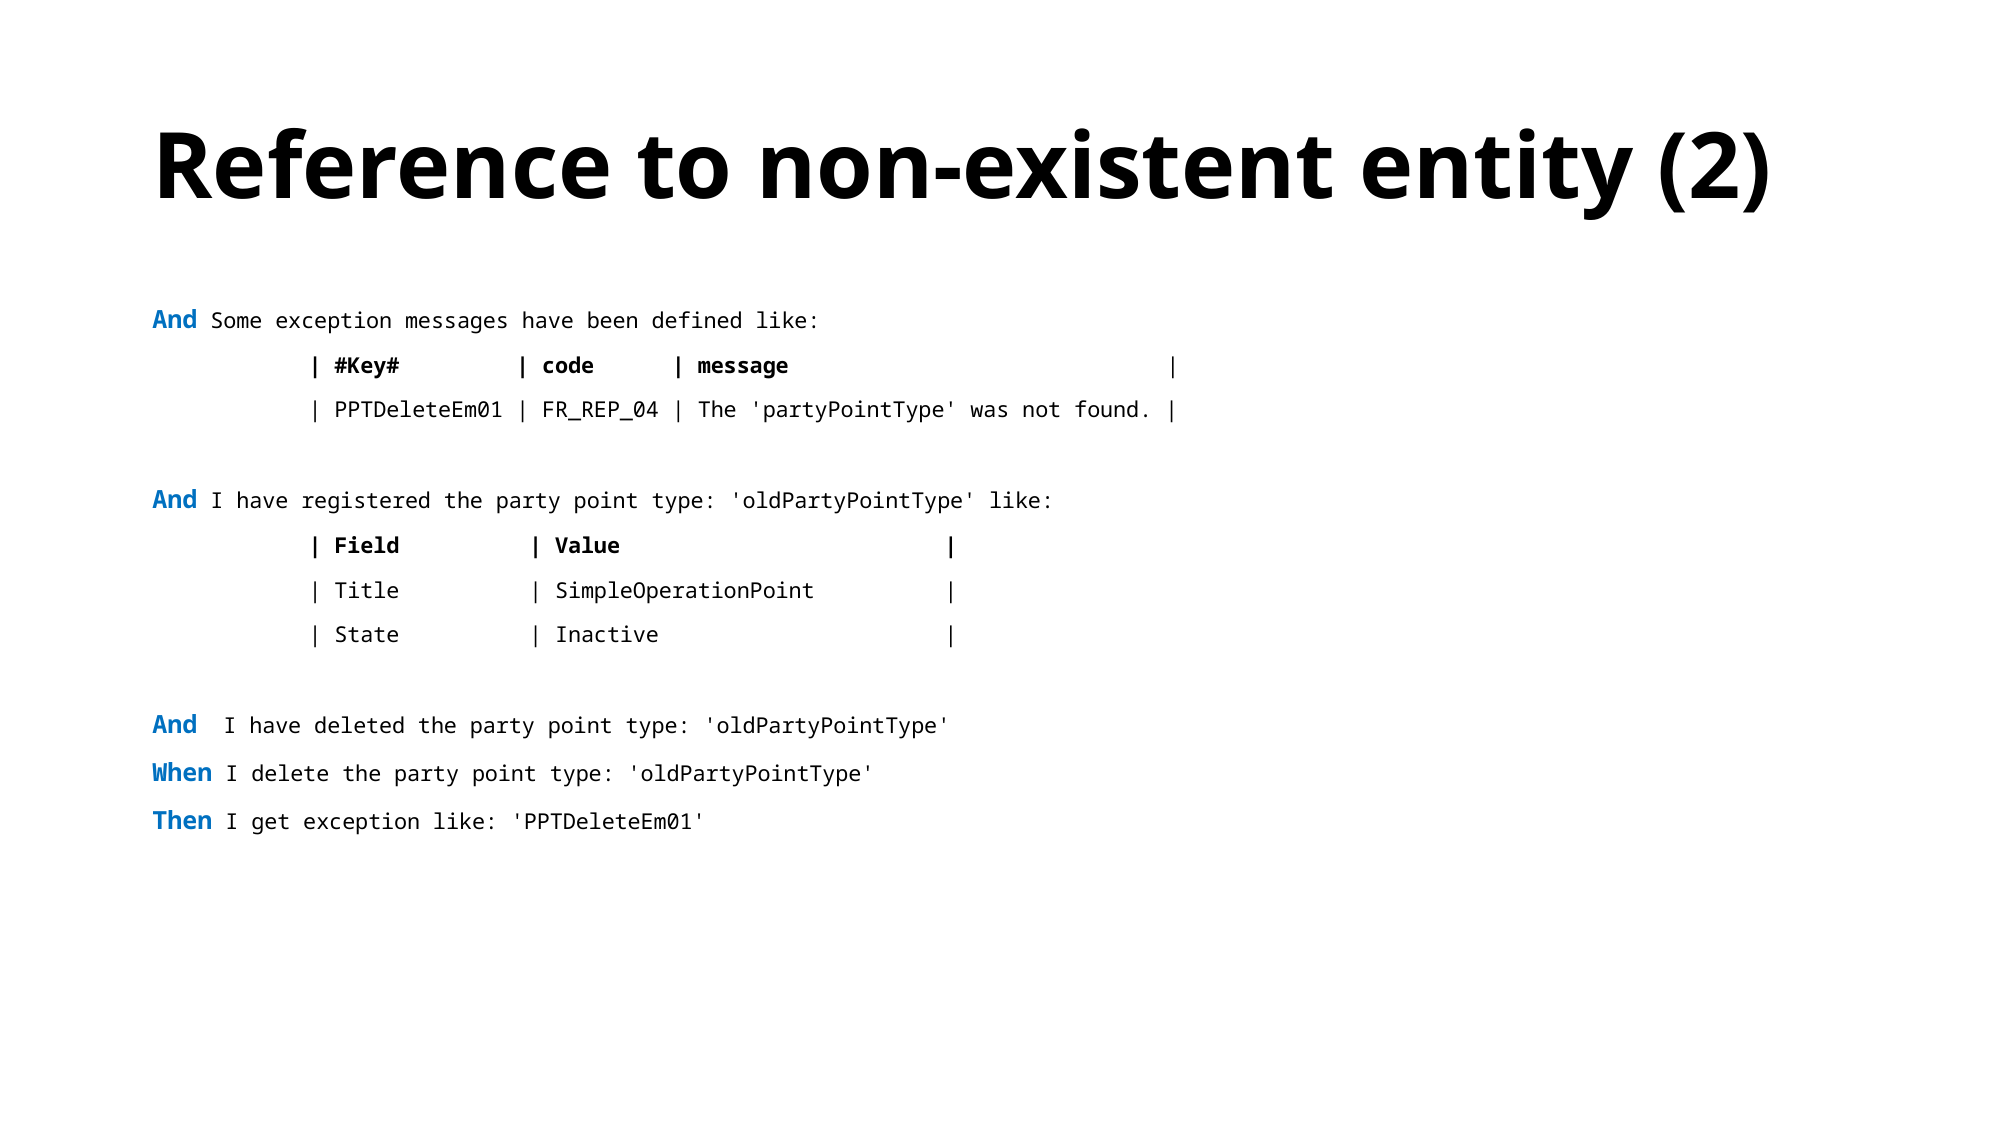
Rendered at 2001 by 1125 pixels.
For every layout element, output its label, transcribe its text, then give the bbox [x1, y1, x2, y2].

title Reference to non-existent entity (2) [137, 59, 1863, 278]
list And Some exception messages have been defined like: | #Key# | code | message | | PPTDeleteEm01 | FR_REP_04 | The 'partyPointType' was not found. | And I have registered the party point type: 'oldPartyPointType' like: | Field | Value | | Title | SimpleOperationPoint | | State | Inactive | And I have deleted the party point type: 'oldPartyPointType' When I delete the party point type: 'oldPartyPointType' Then I get exception like: 'PPTDeleteEm01' [137, 299, 1863, 1014]
